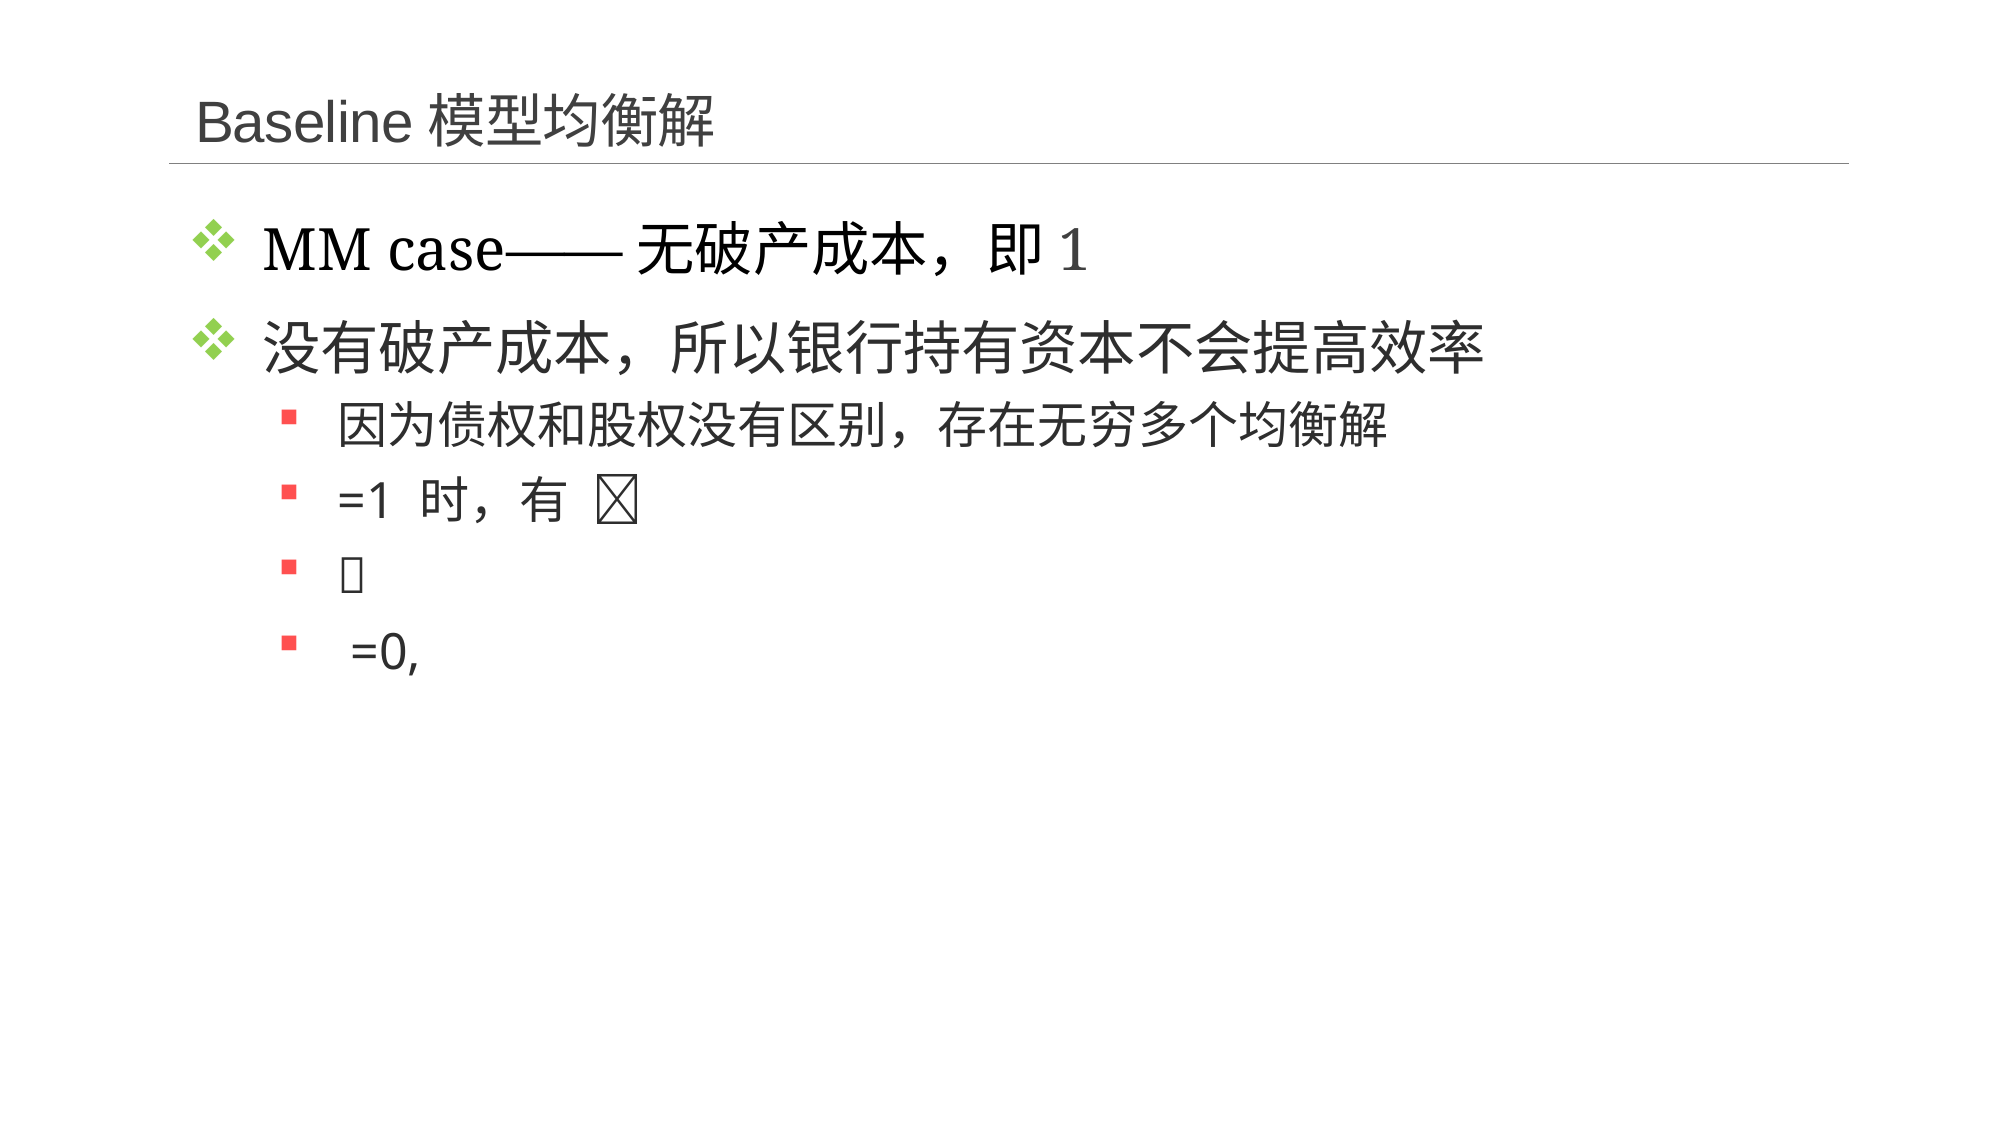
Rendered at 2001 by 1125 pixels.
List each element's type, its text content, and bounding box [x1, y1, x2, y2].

title Baseline模型均衡解 [180, 47, 1830, 162]
